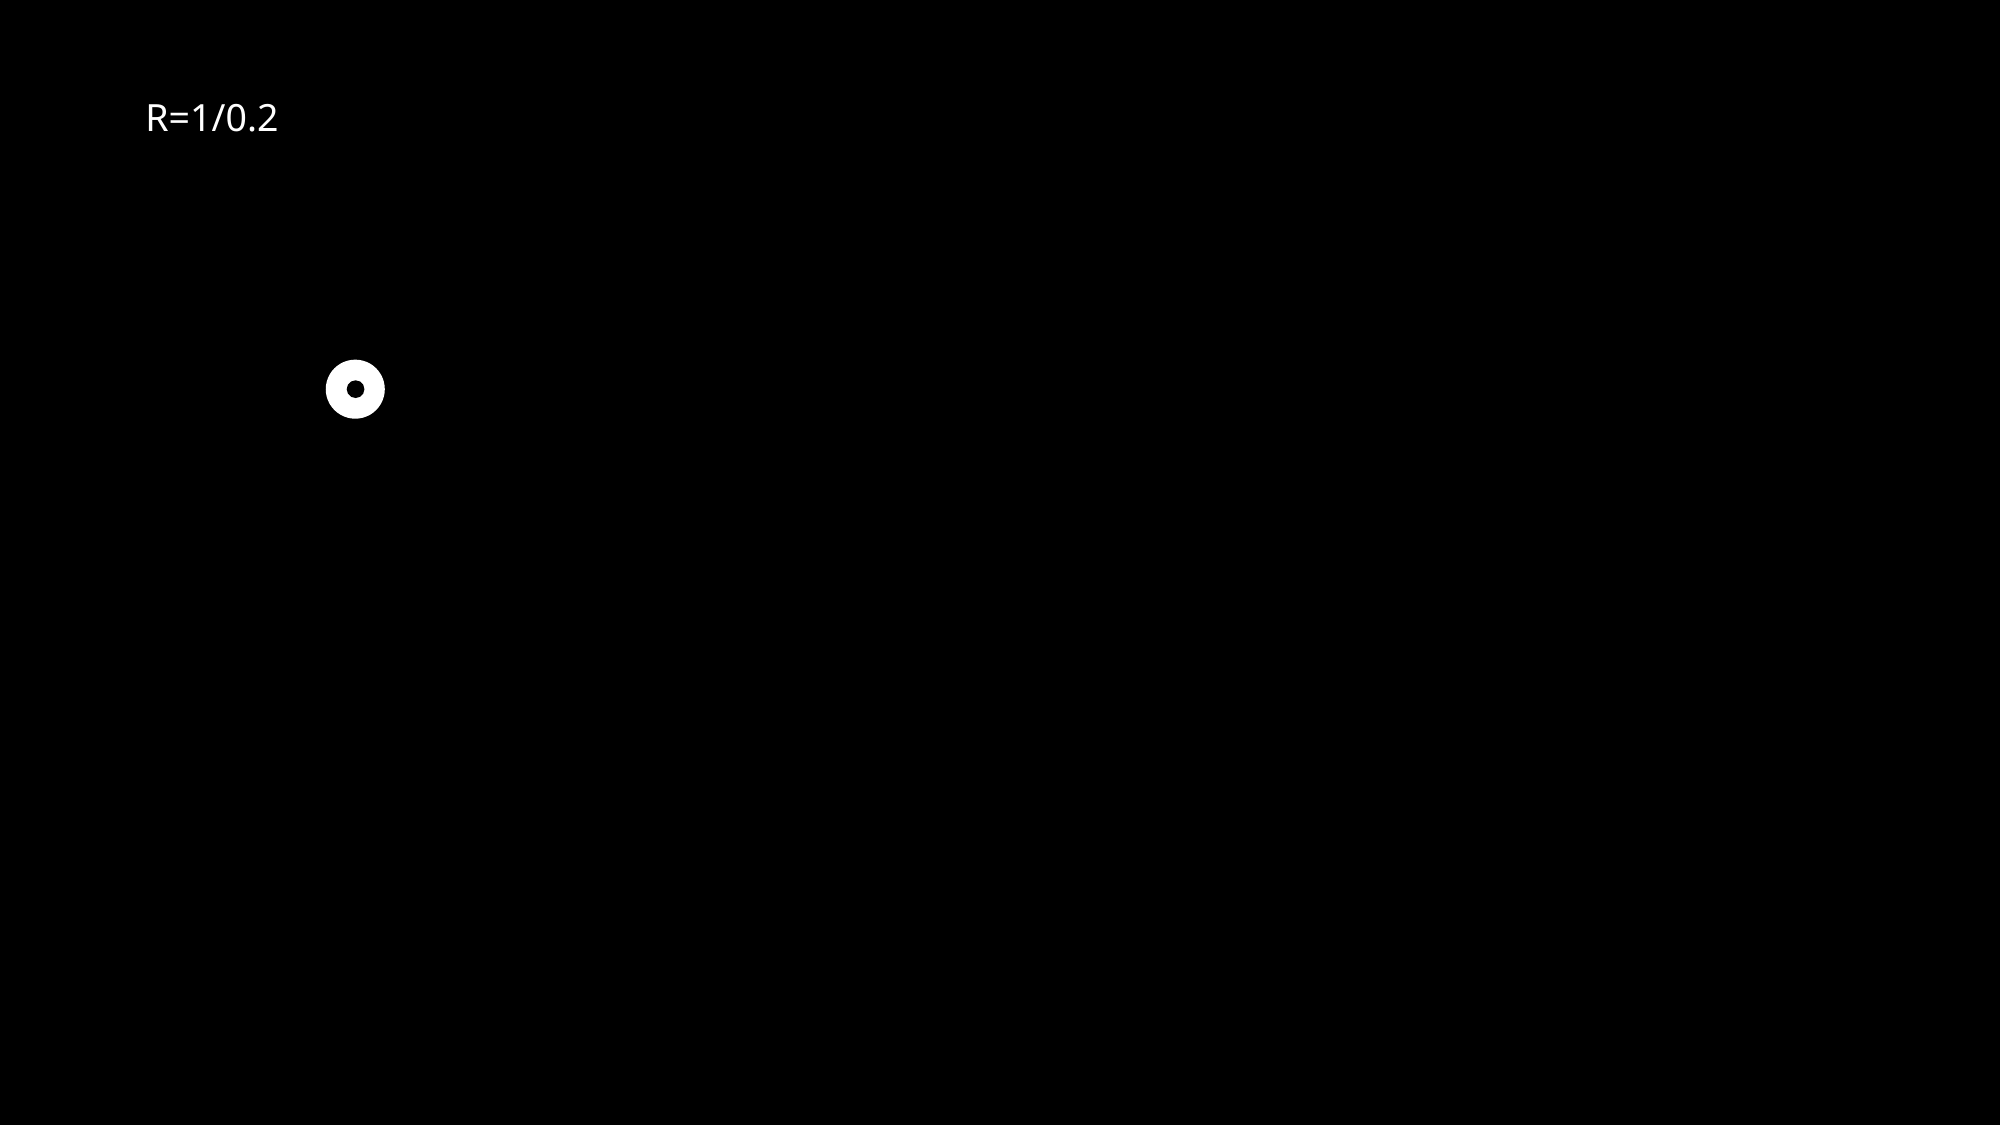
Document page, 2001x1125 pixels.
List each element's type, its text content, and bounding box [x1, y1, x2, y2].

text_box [325, 359, 386, 420]
text_box R=1/0.2 [130, 86, 294, 147]
